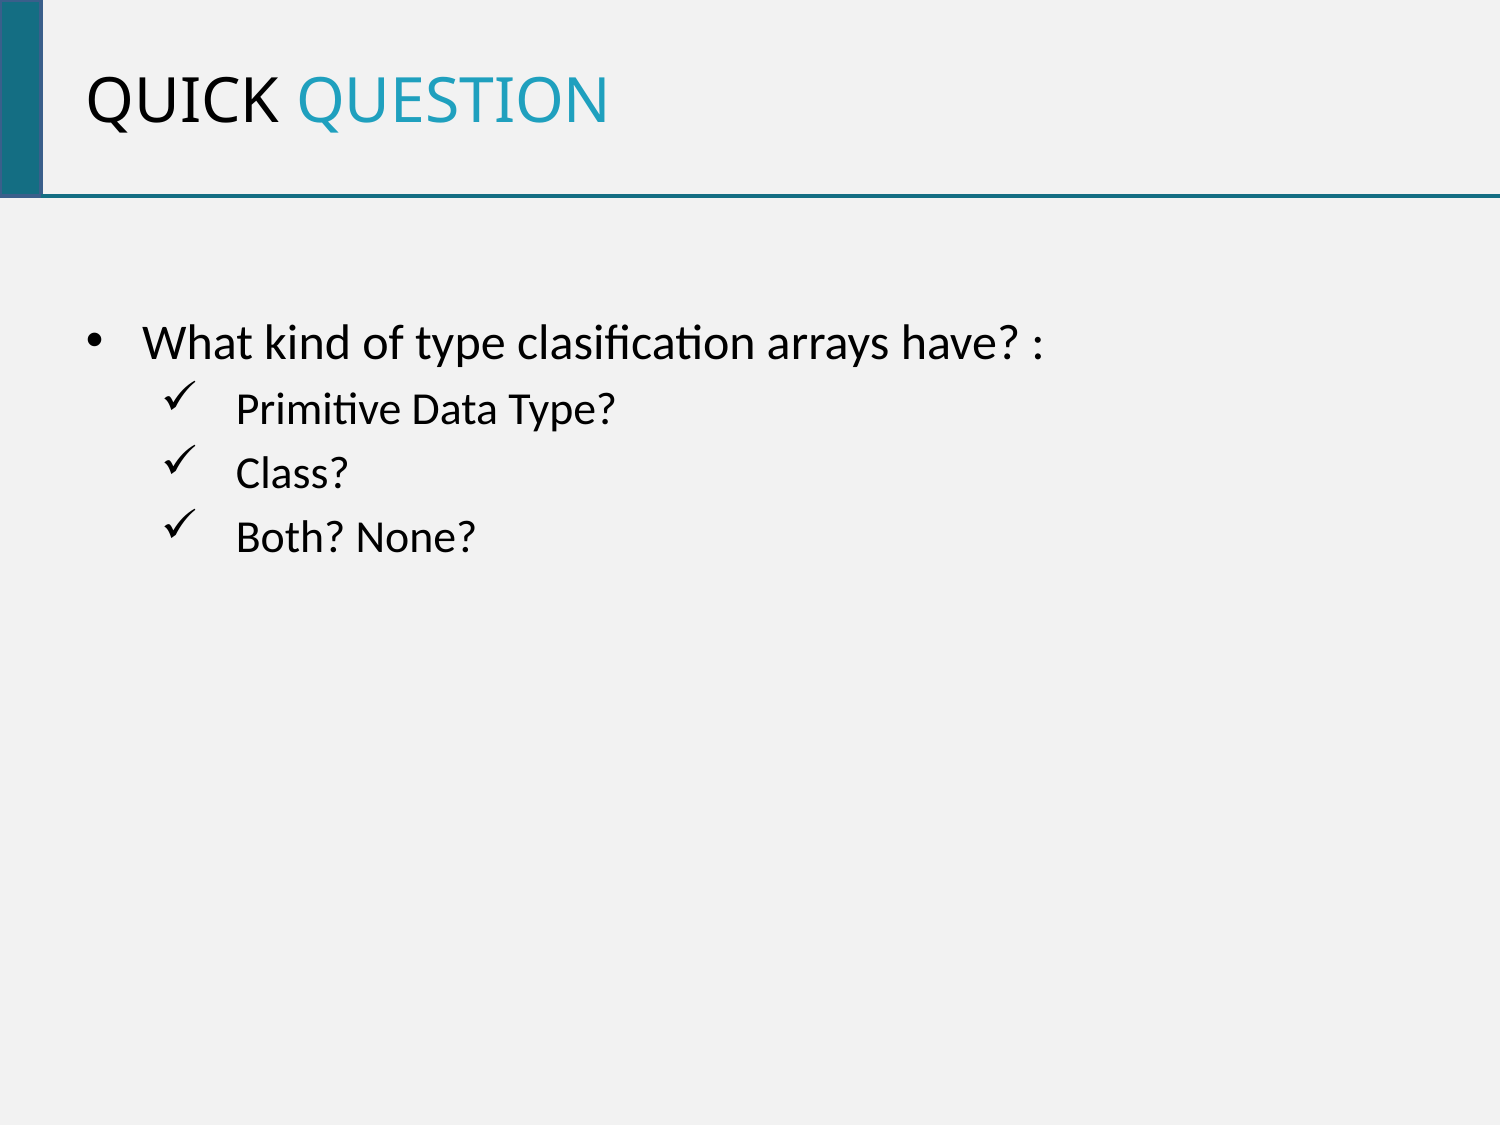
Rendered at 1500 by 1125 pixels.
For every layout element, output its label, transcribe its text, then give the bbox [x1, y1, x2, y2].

text_box [0, 0, 43, 198]
text_box Quick question [70, 0, 1294, 194]
list What kind of type clasification arrays have? : Primitive Data Type? Class? Both? None? [70, 231, 1430, 1088]
